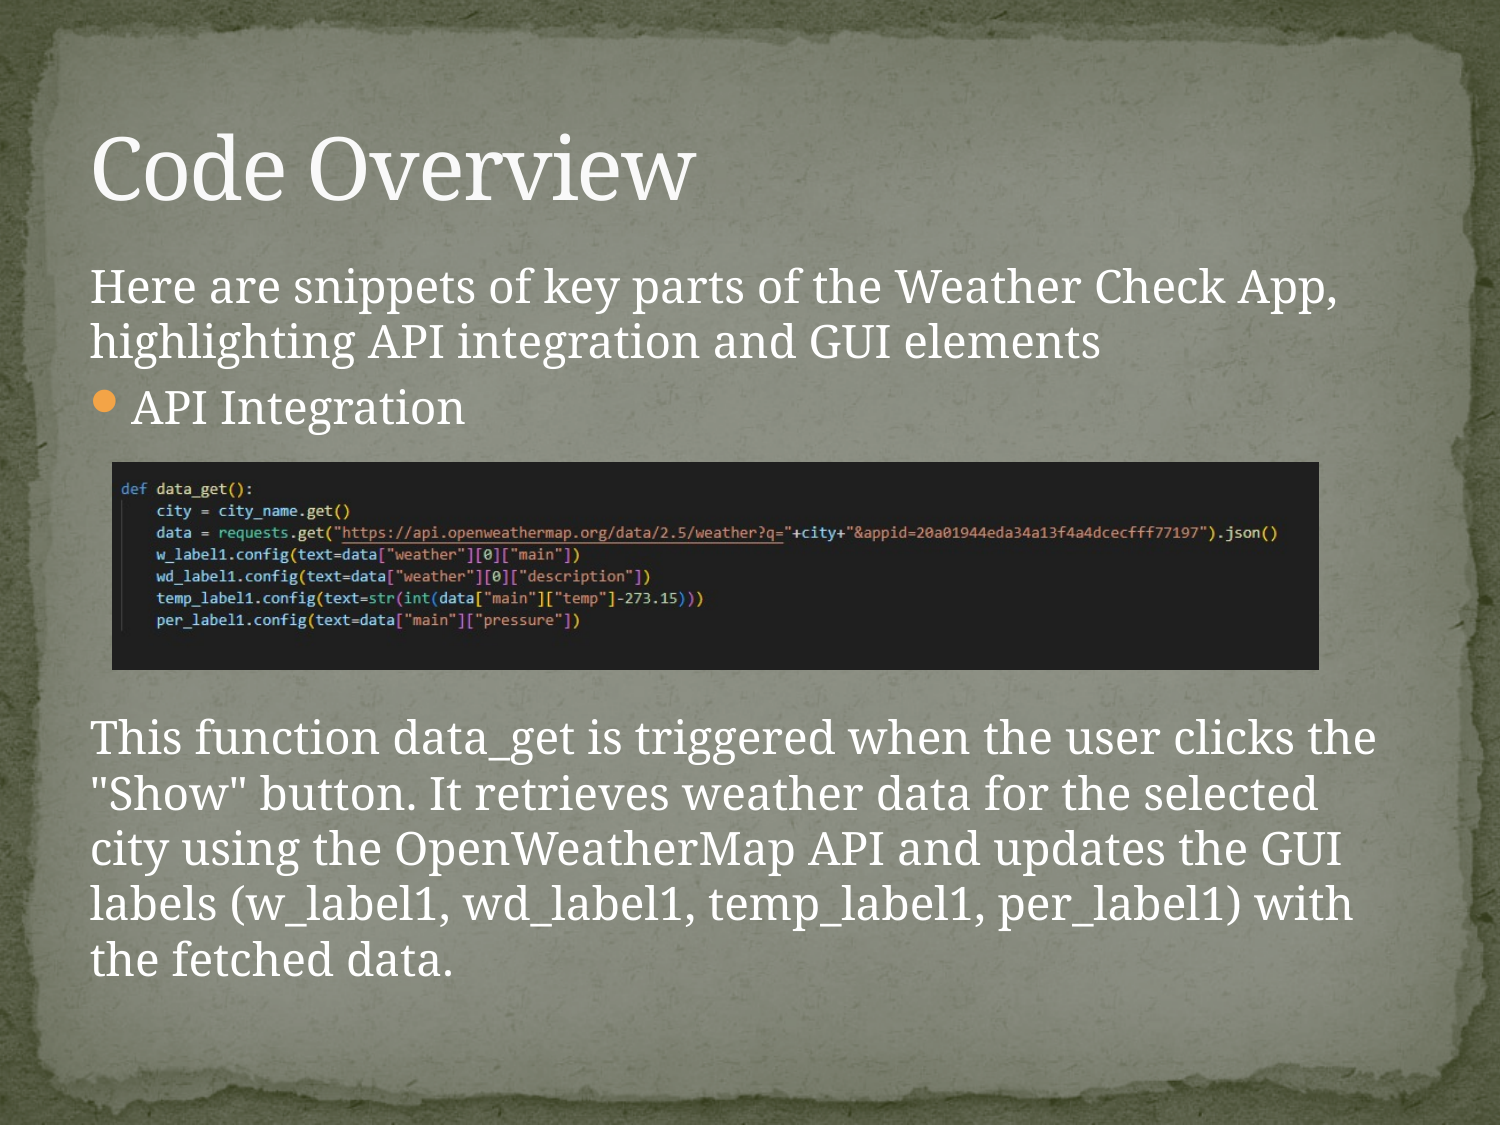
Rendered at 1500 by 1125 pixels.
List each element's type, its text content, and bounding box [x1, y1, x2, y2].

picture [112, 462, 1319, 670]
list Here are snippets of key parts of the Weather Check App, highlighting API integration and GUI elements API Integration This function data_get is triggered when the user clicks the "Show" button. It retrieves weather data for the selected city using the OpenWeatherMap API and updates the GUI labels (w_label1, wd_label1, temp_label1, per_label1) with the fetched data. [75, 249, 1425, 1000]
title Code Overview [74, 24, 1425, 225]
